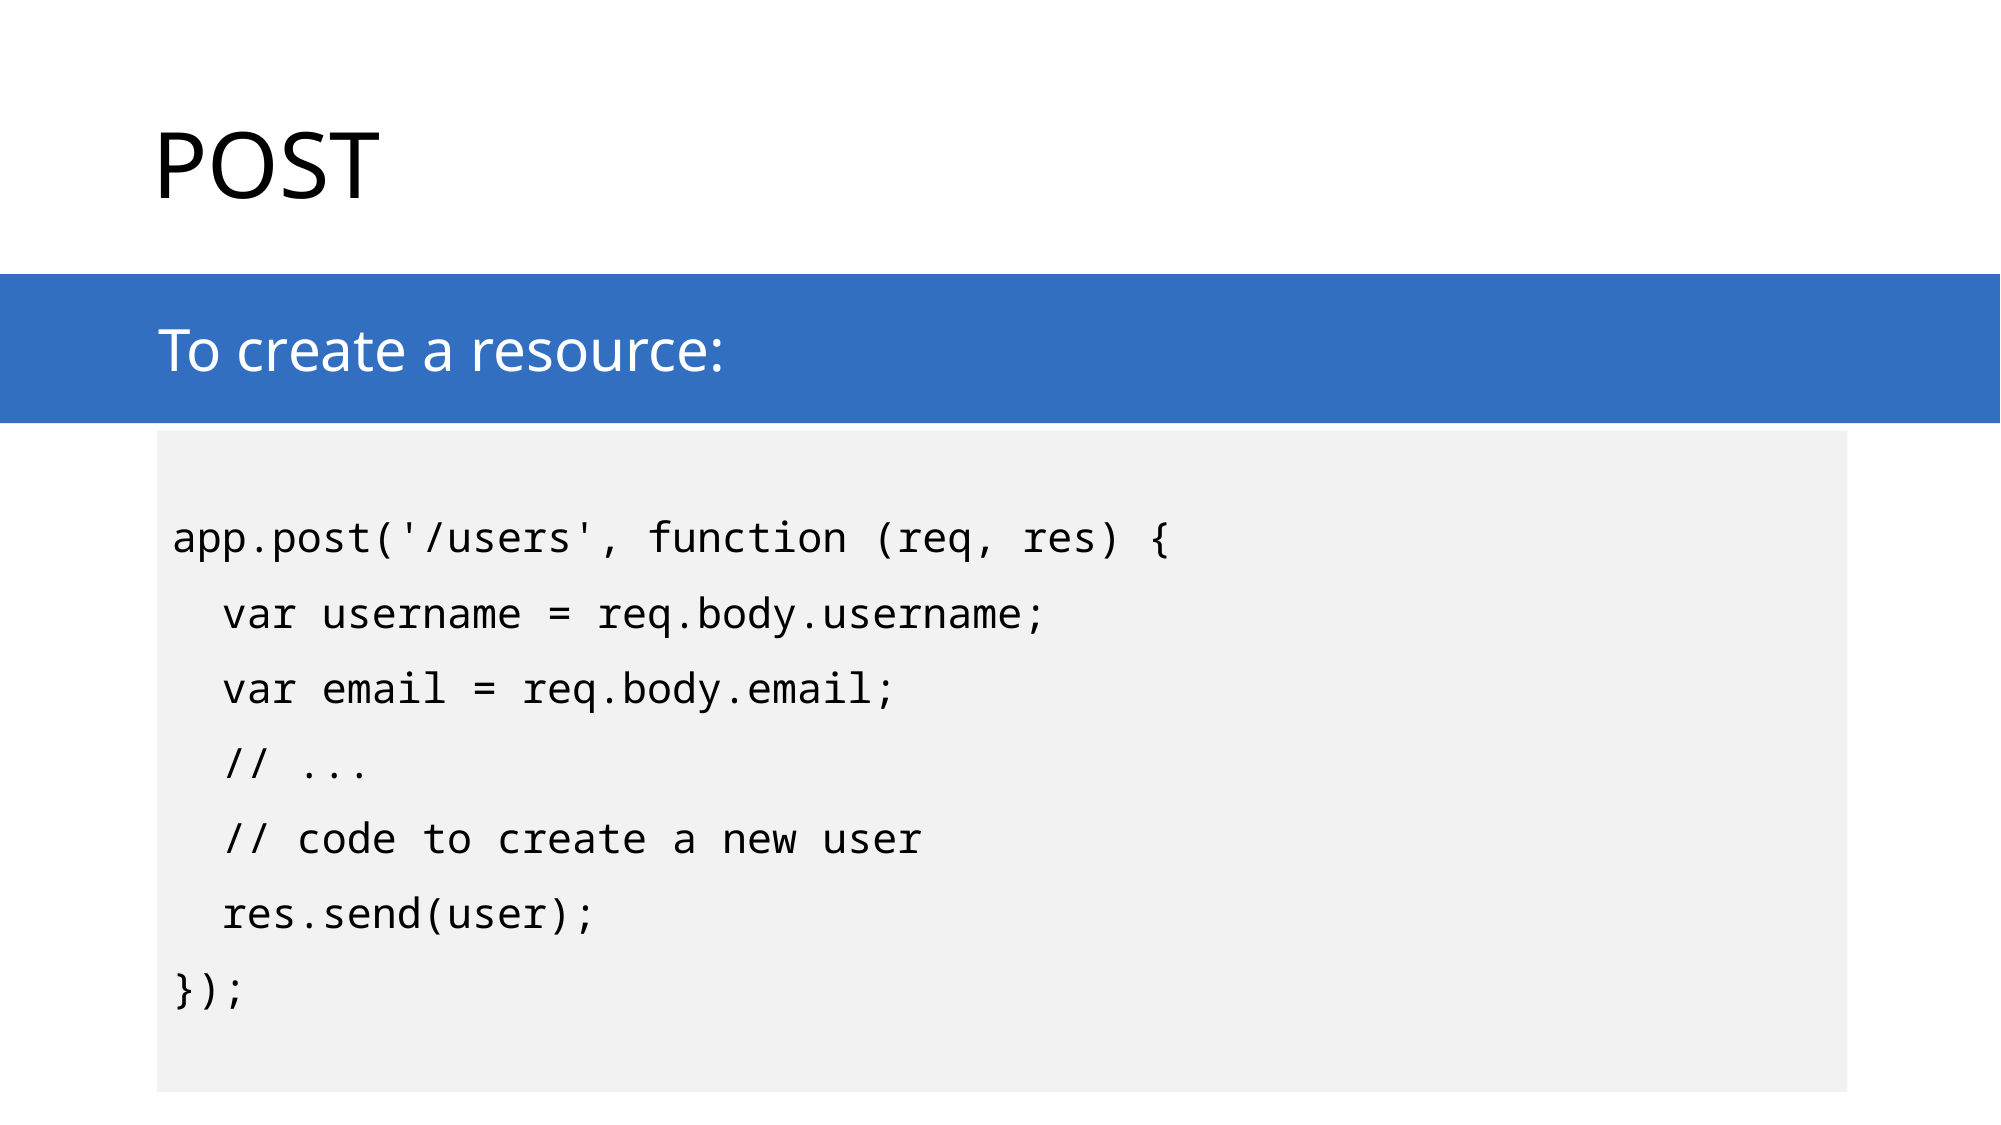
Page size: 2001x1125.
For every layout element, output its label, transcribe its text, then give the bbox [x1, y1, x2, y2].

title POST [137, 59, 1863, 274]
text_box app.post('/users', function (req, res) { var username = req.body.username; var email = req.body.email; // ... // code to create a new user res.send(user); }); [156, 430, 1848, 1093]
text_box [0, 274, 2000, 424]
